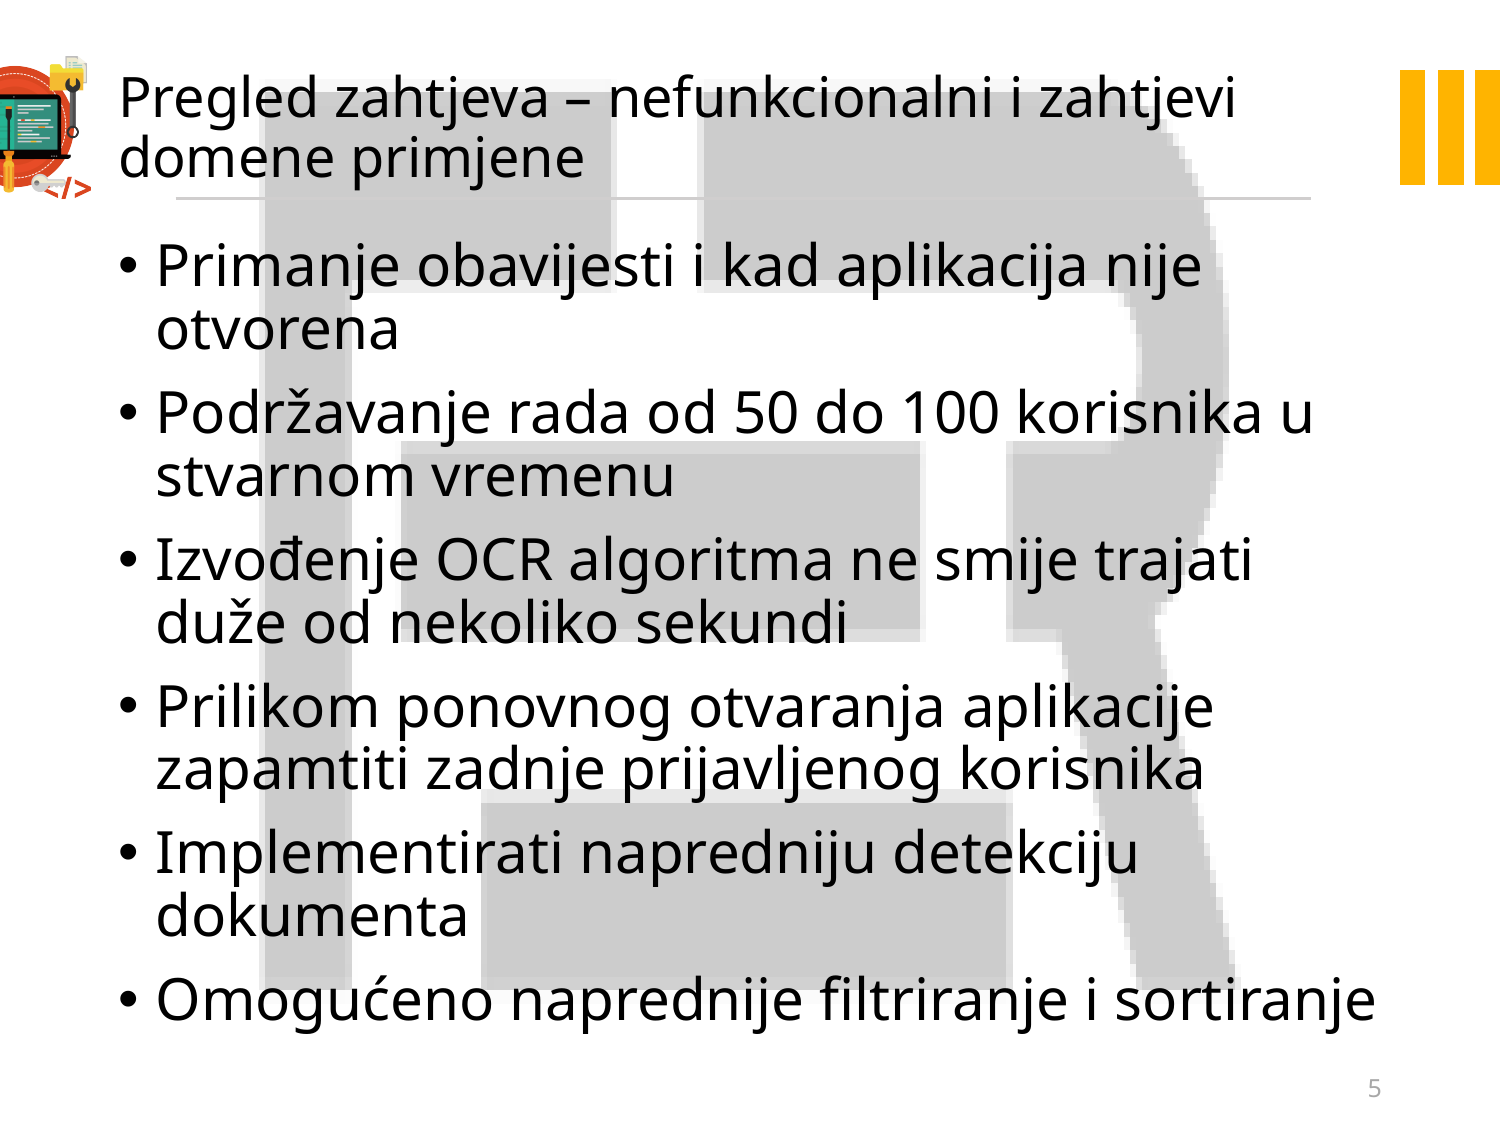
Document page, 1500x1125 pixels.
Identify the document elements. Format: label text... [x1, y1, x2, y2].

picture [0, 56, 91, 199]
list Primanje obavijesti i kad aplikacija nije otvorena Podržavanje rada od 50 do 100 korisnika u stvarnom vremenu Izvođenje OCR algoritma ne smije trajati duže od nekoliko sekundi Prilikom ponovnog otvaranja aplikacije zapamtiti zadnje prijavljenog korisnika Implementirati napredniju detekciju dokumenta Omogućeno naprednije filtriranje i sortiranje [103, 228, 1397, 1038]
slide_number 5 [1310, 1065, 1397, 1125]
title Pregled zahtjeva – nefunkcionalni i zahtjevi domene primjene [103, 59, 1397, 199]
